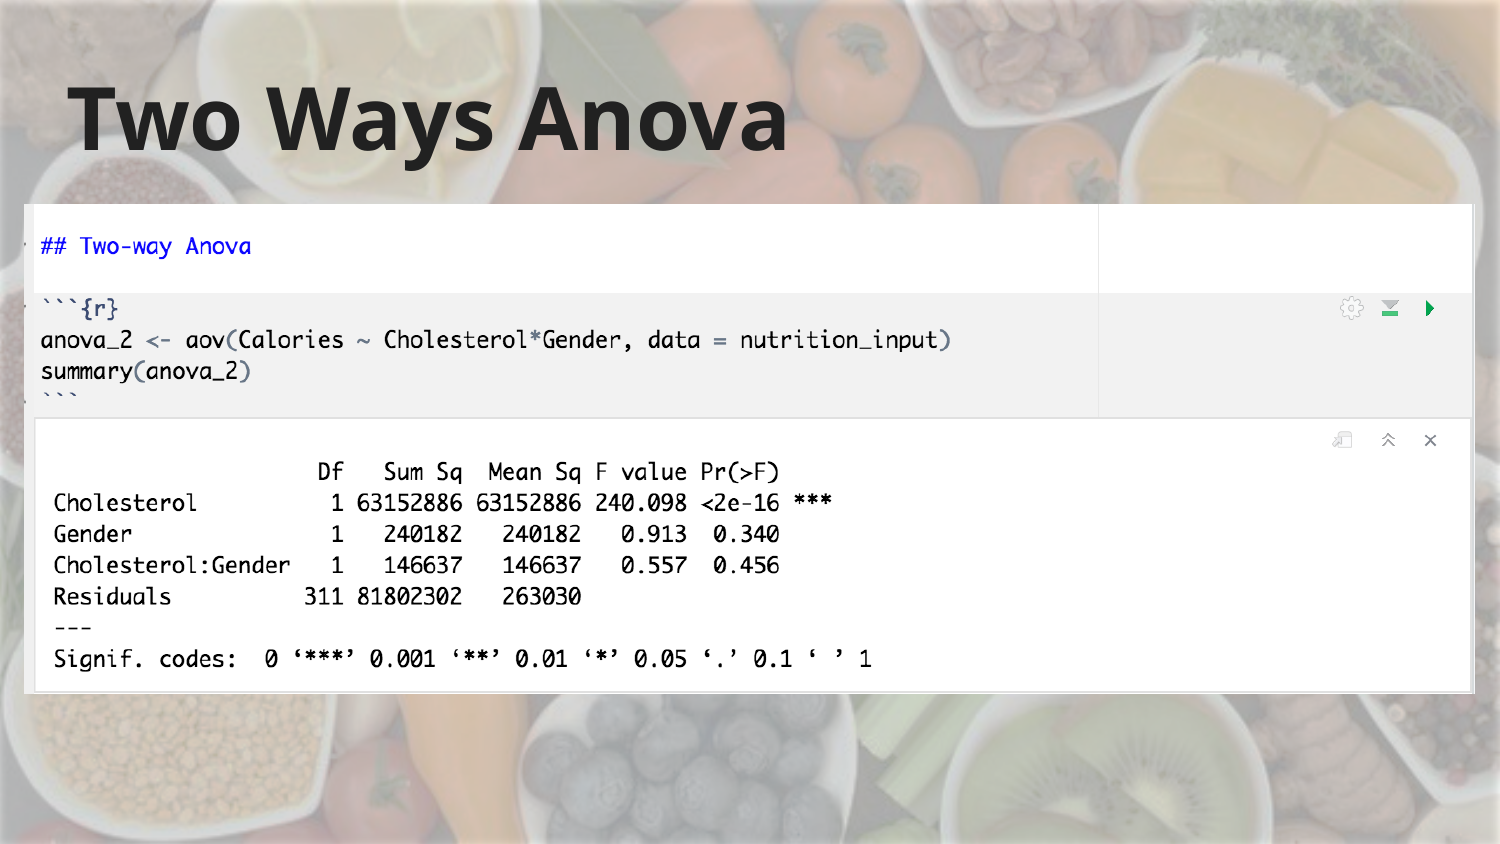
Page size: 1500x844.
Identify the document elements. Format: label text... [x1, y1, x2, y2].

picture [24, 204, 1476, 695]
title Two Ways Anova [51, 48, 1449, 180]
